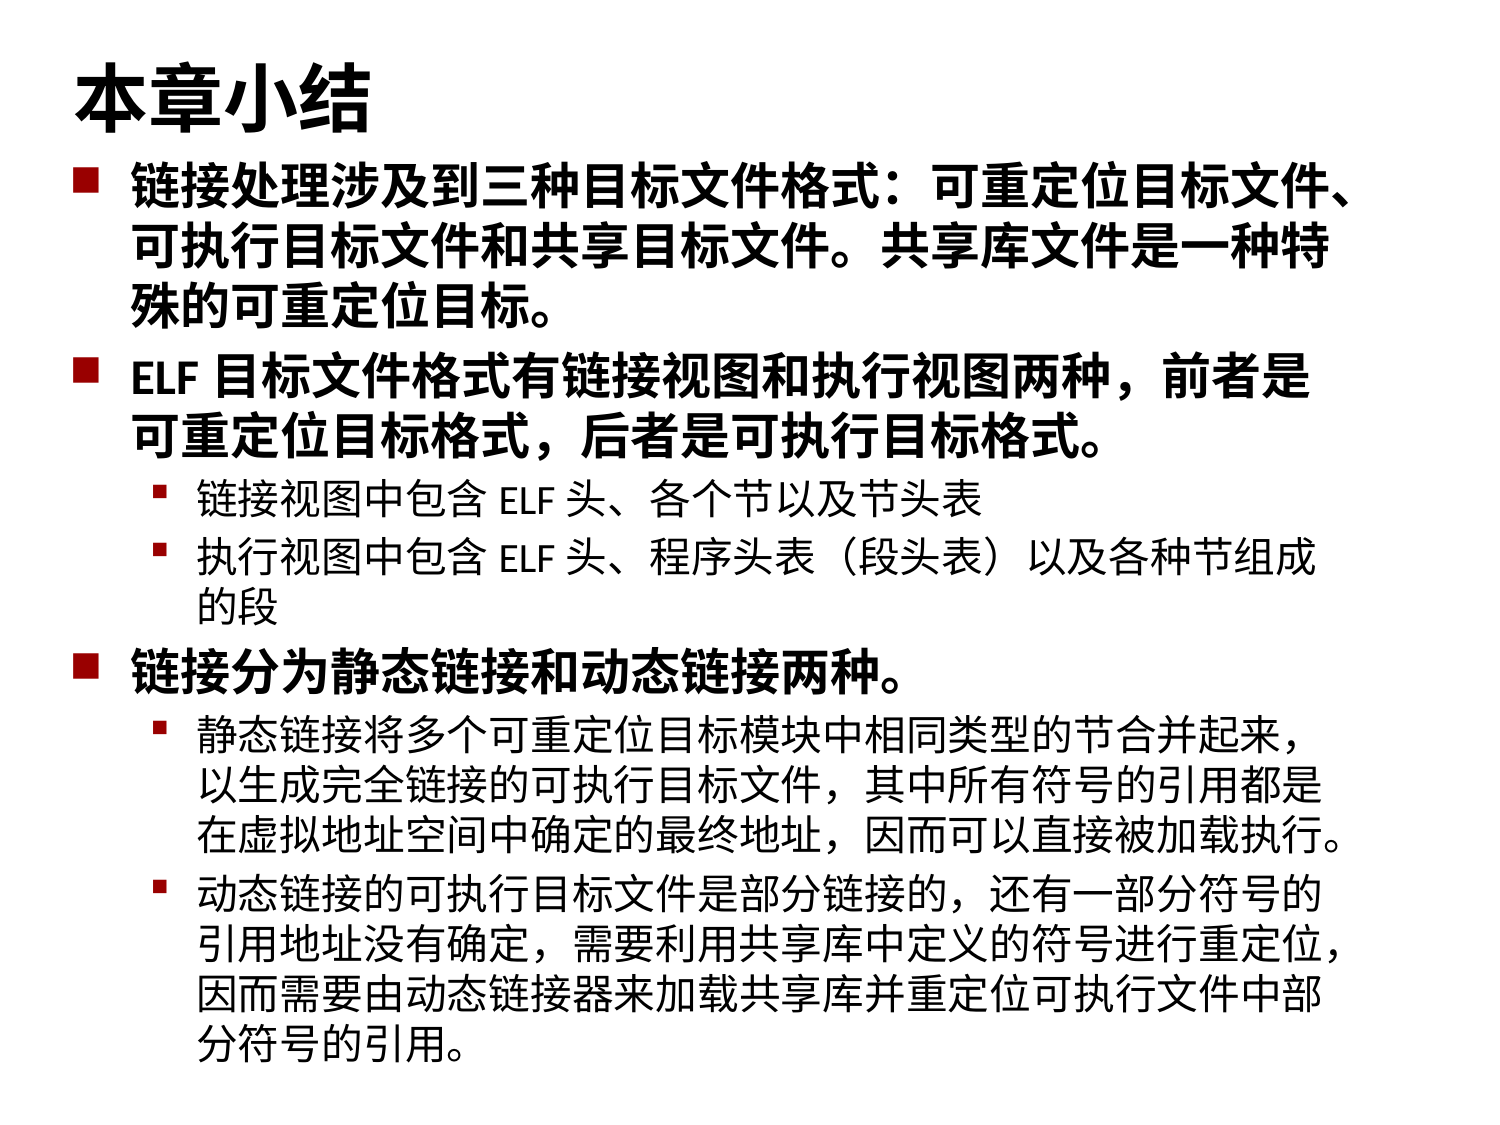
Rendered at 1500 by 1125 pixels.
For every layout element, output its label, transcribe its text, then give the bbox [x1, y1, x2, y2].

text_box 链接处理涉及到三种目标文件格式：可重定位目标文件、可执行目标文件和共享目标文件。共享库文件是一种特殊的可重定位目标。 ELF目标文件格式有链接视图和执行视图两种，前者是可重定位目标格式，后者是可执行目标格式。 链接视图中包含ELF头、各个节以及节头表 执行视图中包含ELF头、程序头表（段头表）以及各种节组成的段 链接分为静态链接和动态链接两种。 静态链接将多个可重定位目标模块中相同类型的节合并起来，以生成完全链接的可执行目标文件，其中所有符号的引用都是在虚拟地址空间中确定的最终地址，因而可以直接被加载执行。 动态链接的可执行目标文件是部分链接的，还有一部分符号的引用地址没有确定，需要利用共享库中定义的符号进行重定位，因而需要由动态链接器来加载共享库并重定位可执行文件中部分符号的引用。 [59, 146, 1355, 963]
text_box 本章小结 [58, 33, 1304, 159]
